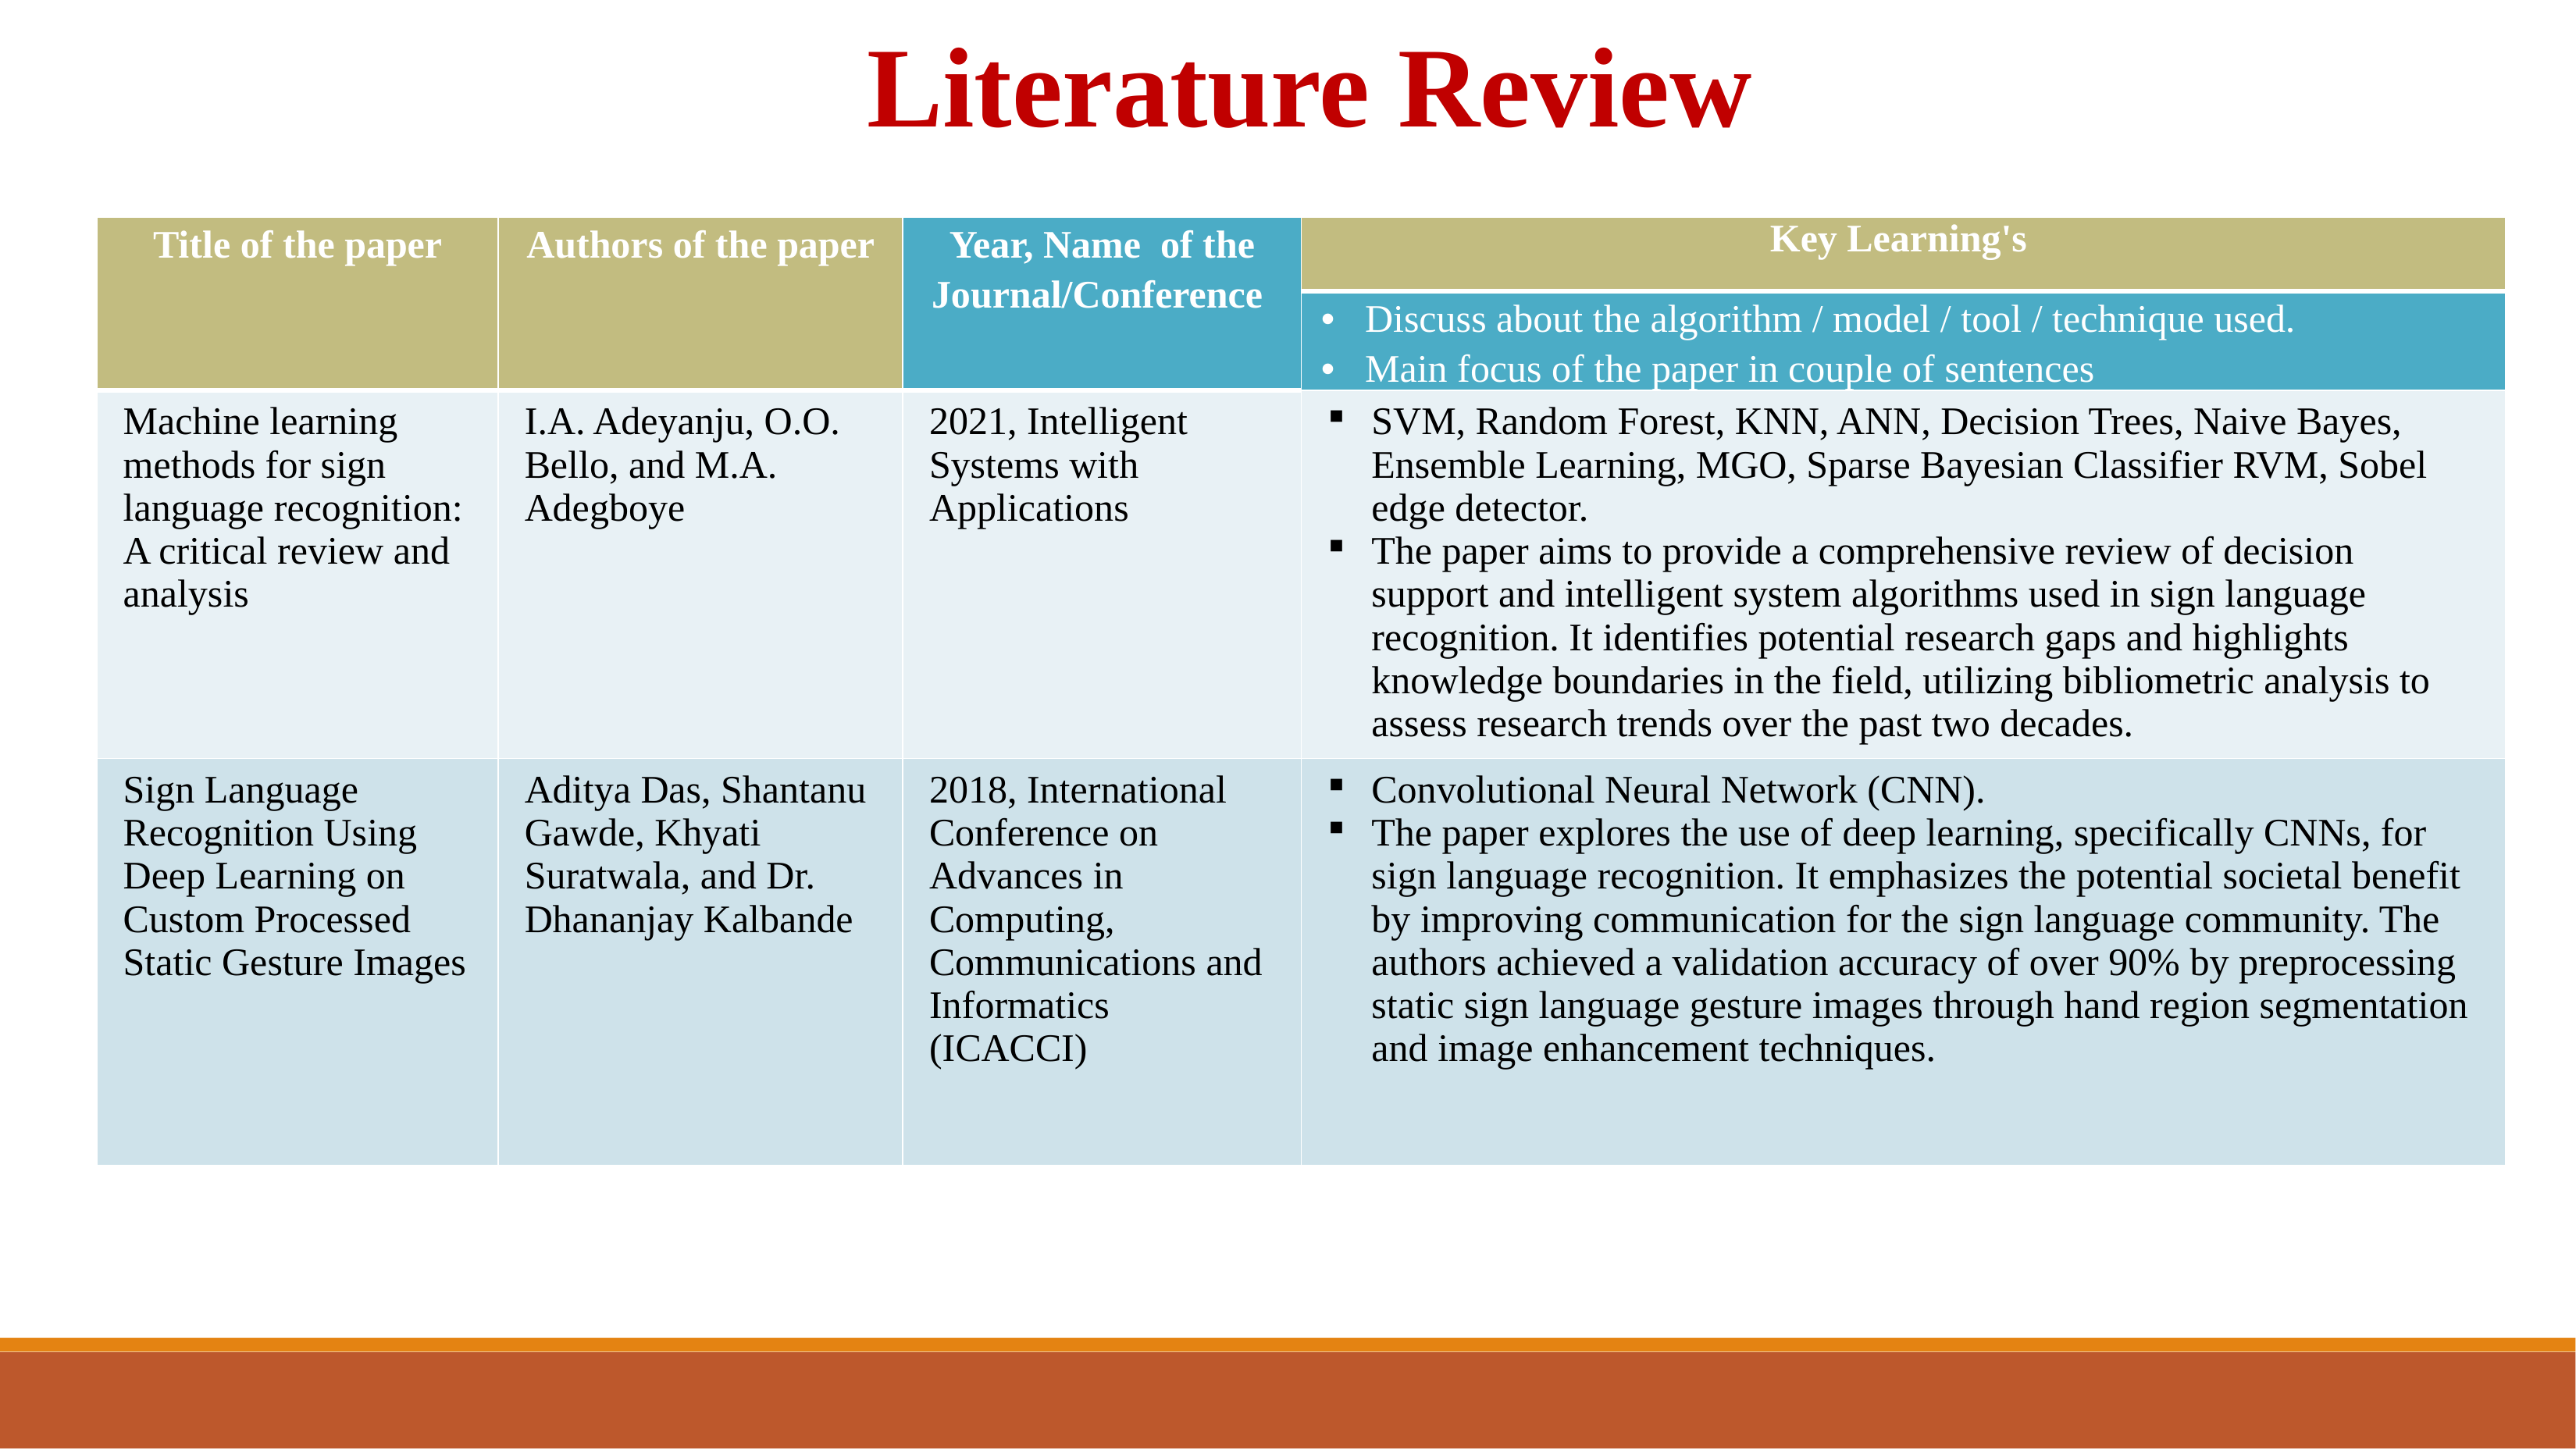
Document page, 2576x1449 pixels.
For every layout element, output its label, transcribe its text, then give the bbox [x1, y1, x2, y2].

table_cell 2021, Intelligent Systems with Applications [903, 393, 1301, 758]
table_cell Convolutional Neural Network (CNN). The paper explores the use of deep learning, specifically CNNs, for sign language recognition. It emphasizes the potential societal benefit by improving communication for the sign language community. The authors achieved a validation accuracy of over 90% by preprocessing static sign language gesture images through hand region segmentation and image enhancement techniques. [1302, 759, 2505, 1165]
table_header Year, Name of the Journal/Conference [903, 218, 1301, 388]
table_cell 2018, International Conference on Advances in Computing, Communications and Informatics (ICACCI) [903, 759, 1301, 1165]
table_cell Aditya Das, Shantanu Gawde, Khyati Suratwala, and Dr. Dhananjay Kalbande [499, 759, 902, 1165]
table_header Authors of the paper [499, 218, 902, 388]
table_cell I.A. Adeyanju, O.O. Bello, and M.A. Adegboye [499, 393, 902, 758]
table_header Title of the paper [98, 218, 497, 388]
text_box Literature Review [165, 0, 2484, 168]
table_cell Discuss about the algorithm / model / tool / technique used. Main focus of the paper in couple of sentences [1302, 294, 2505, 390]
table_header Key Learning's [1302, 218, 2505, 289]
table_cell Machine learning methods for sign language recognition: A critical review and analysis [98, 393, 497, 758]
table_cell SVM, Random Forest, KNN, ANN, Decision Trees, Naive Bayes, Ensemble Learning, MGO, Sparse Bayesian Classifier RVM, Sobel edge detector. The paper aims to provide a comprehensive review of decision support and intelligent system algorithms used in sign language recognition. It identifies potential research gaps and highlights knowledge boundaries in the field, utilizing bibliometric analysis to assess research trends over the past two decades. [1302, 391, 2505, 758]
table_cell Sign Language Recognition Using Deep Learning on Custom Processed Static Gesture Images [98, 759, 497, 1165]
